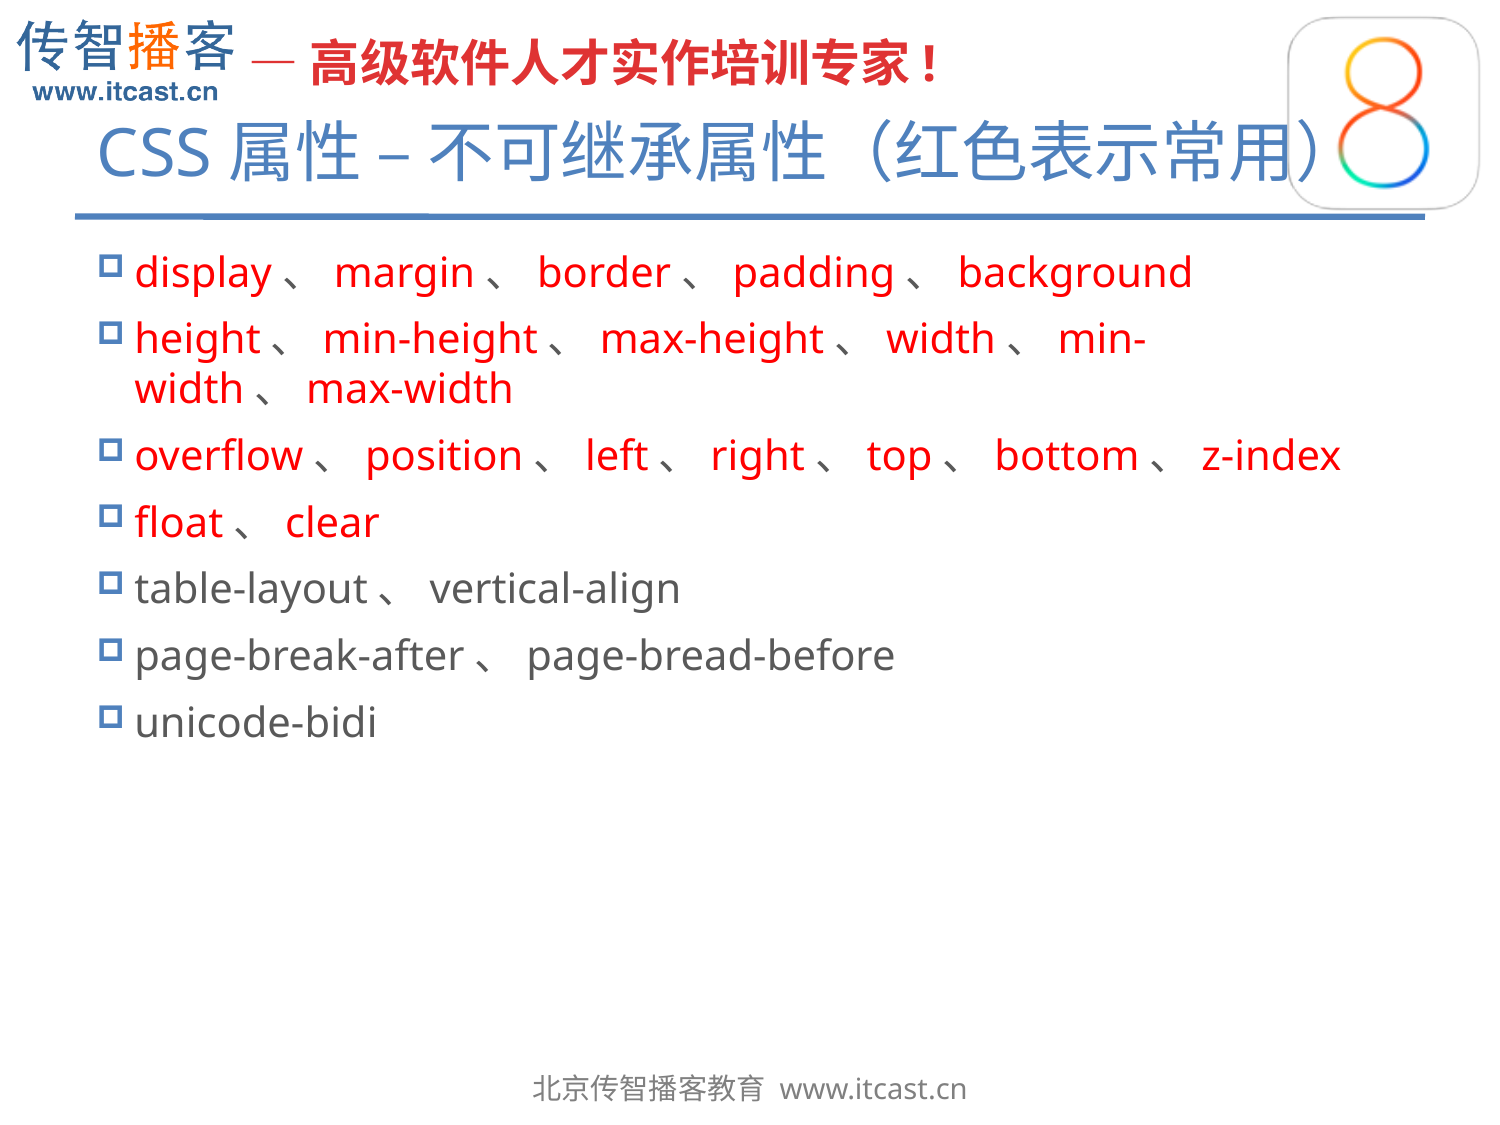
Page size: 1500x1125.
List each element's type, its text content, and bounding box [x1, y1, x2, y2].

title CSS属性 – 不可继承属性（红色表示常用） [81, 102, 1416, 237]
picture [16, 19, 234, 101]
list display、margin、border、padding、background height、min-height、max-height、width、min-width、max-width overflow、position、left、right、top、bottom、z-index float、clear table-layout、vertical-align page-break-after、page-bread-before unicode-bidi [81, 237, 1416, 1049]
picture [1270, 0, 1497, 227]
